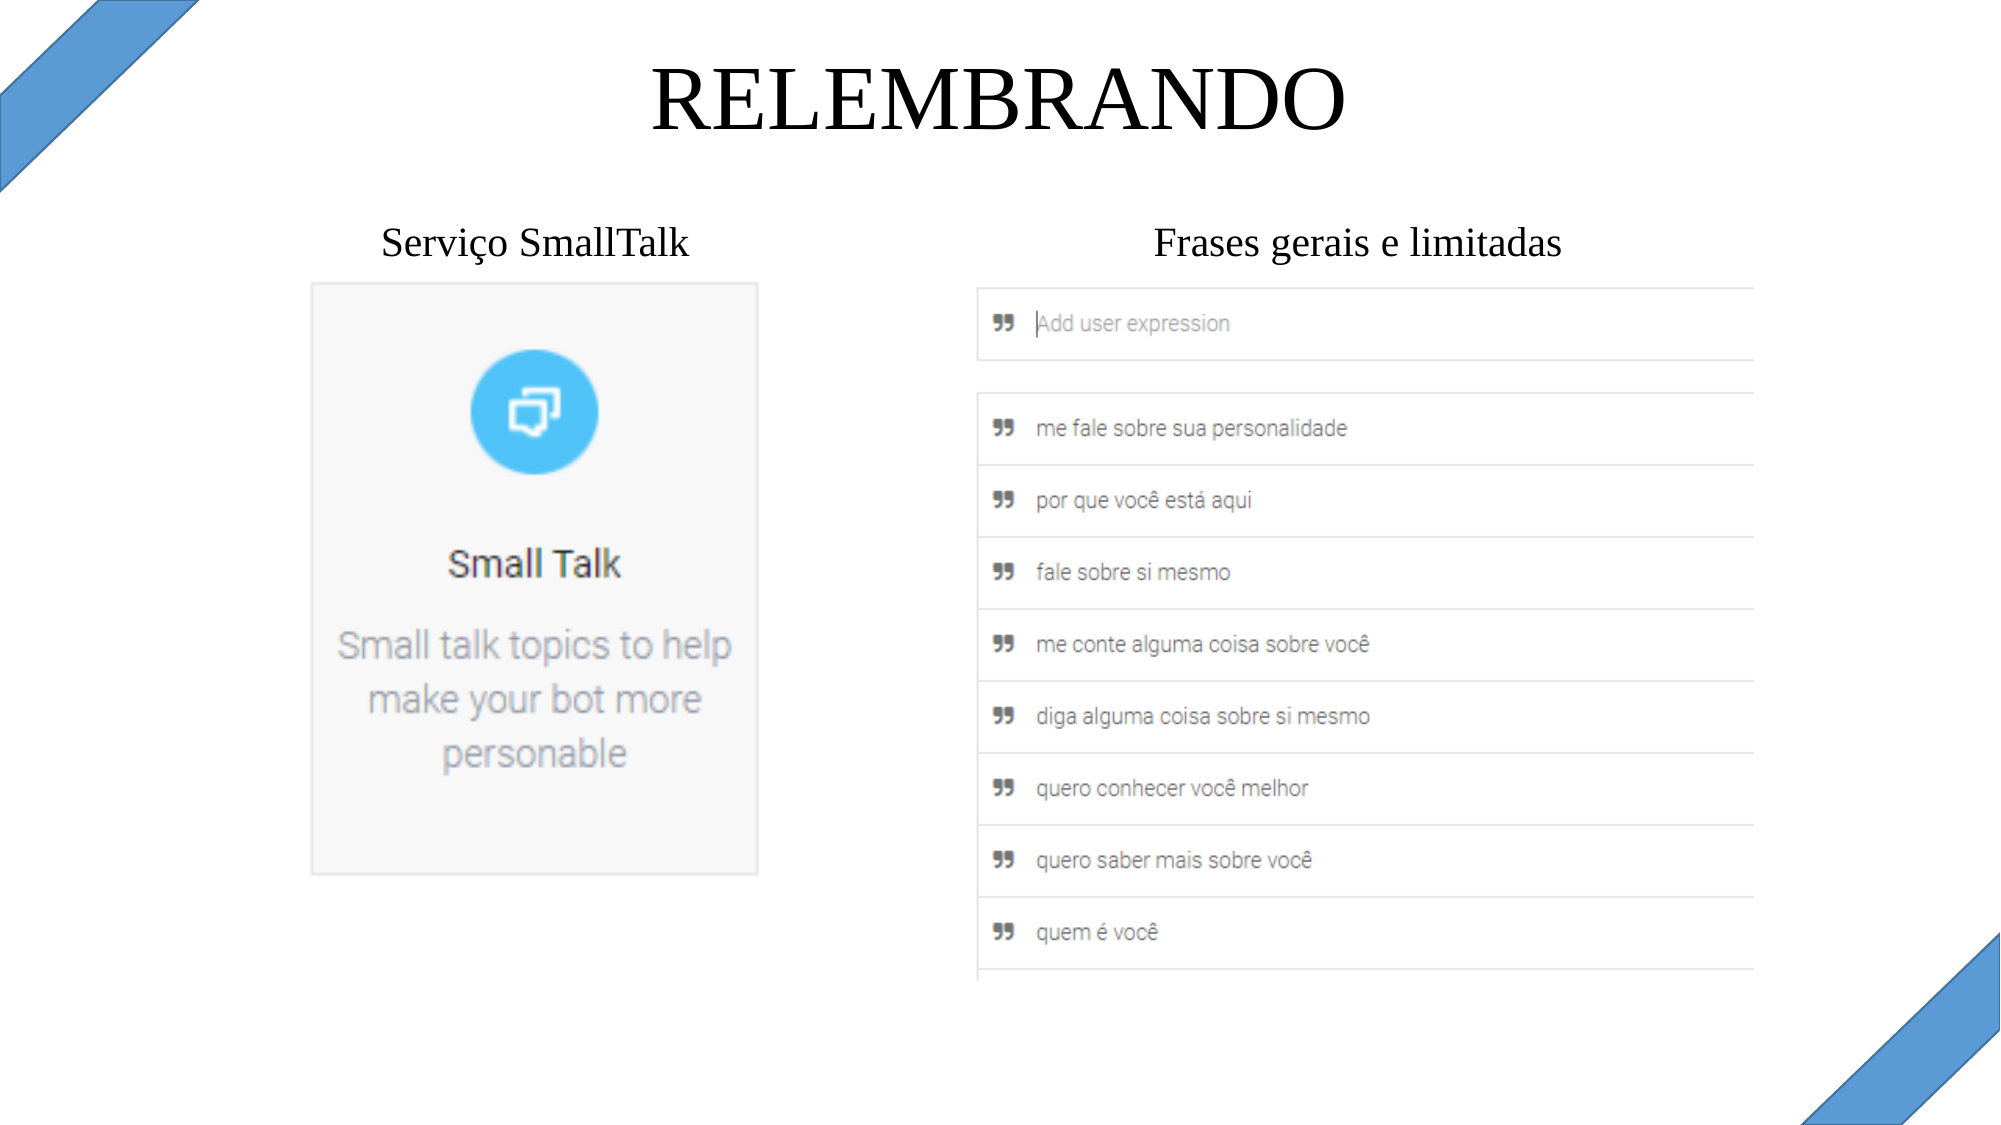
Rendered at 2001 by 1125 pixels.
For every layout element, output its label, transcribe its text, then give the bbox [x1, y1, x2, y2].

picture [298, 272, 773, 890]
picture [962, 272, 1754, 981]
text_box [0, 0, 200, 193]
text_box Serviço SmallTalk [298, 206, 773, 272]
text_box [1800, 932, 2000, 1125]
title RELEMBRANDO [137, 34, 1863, 167]
text_box Frases gerais e limitadas [962, 206, 1754, 272]
